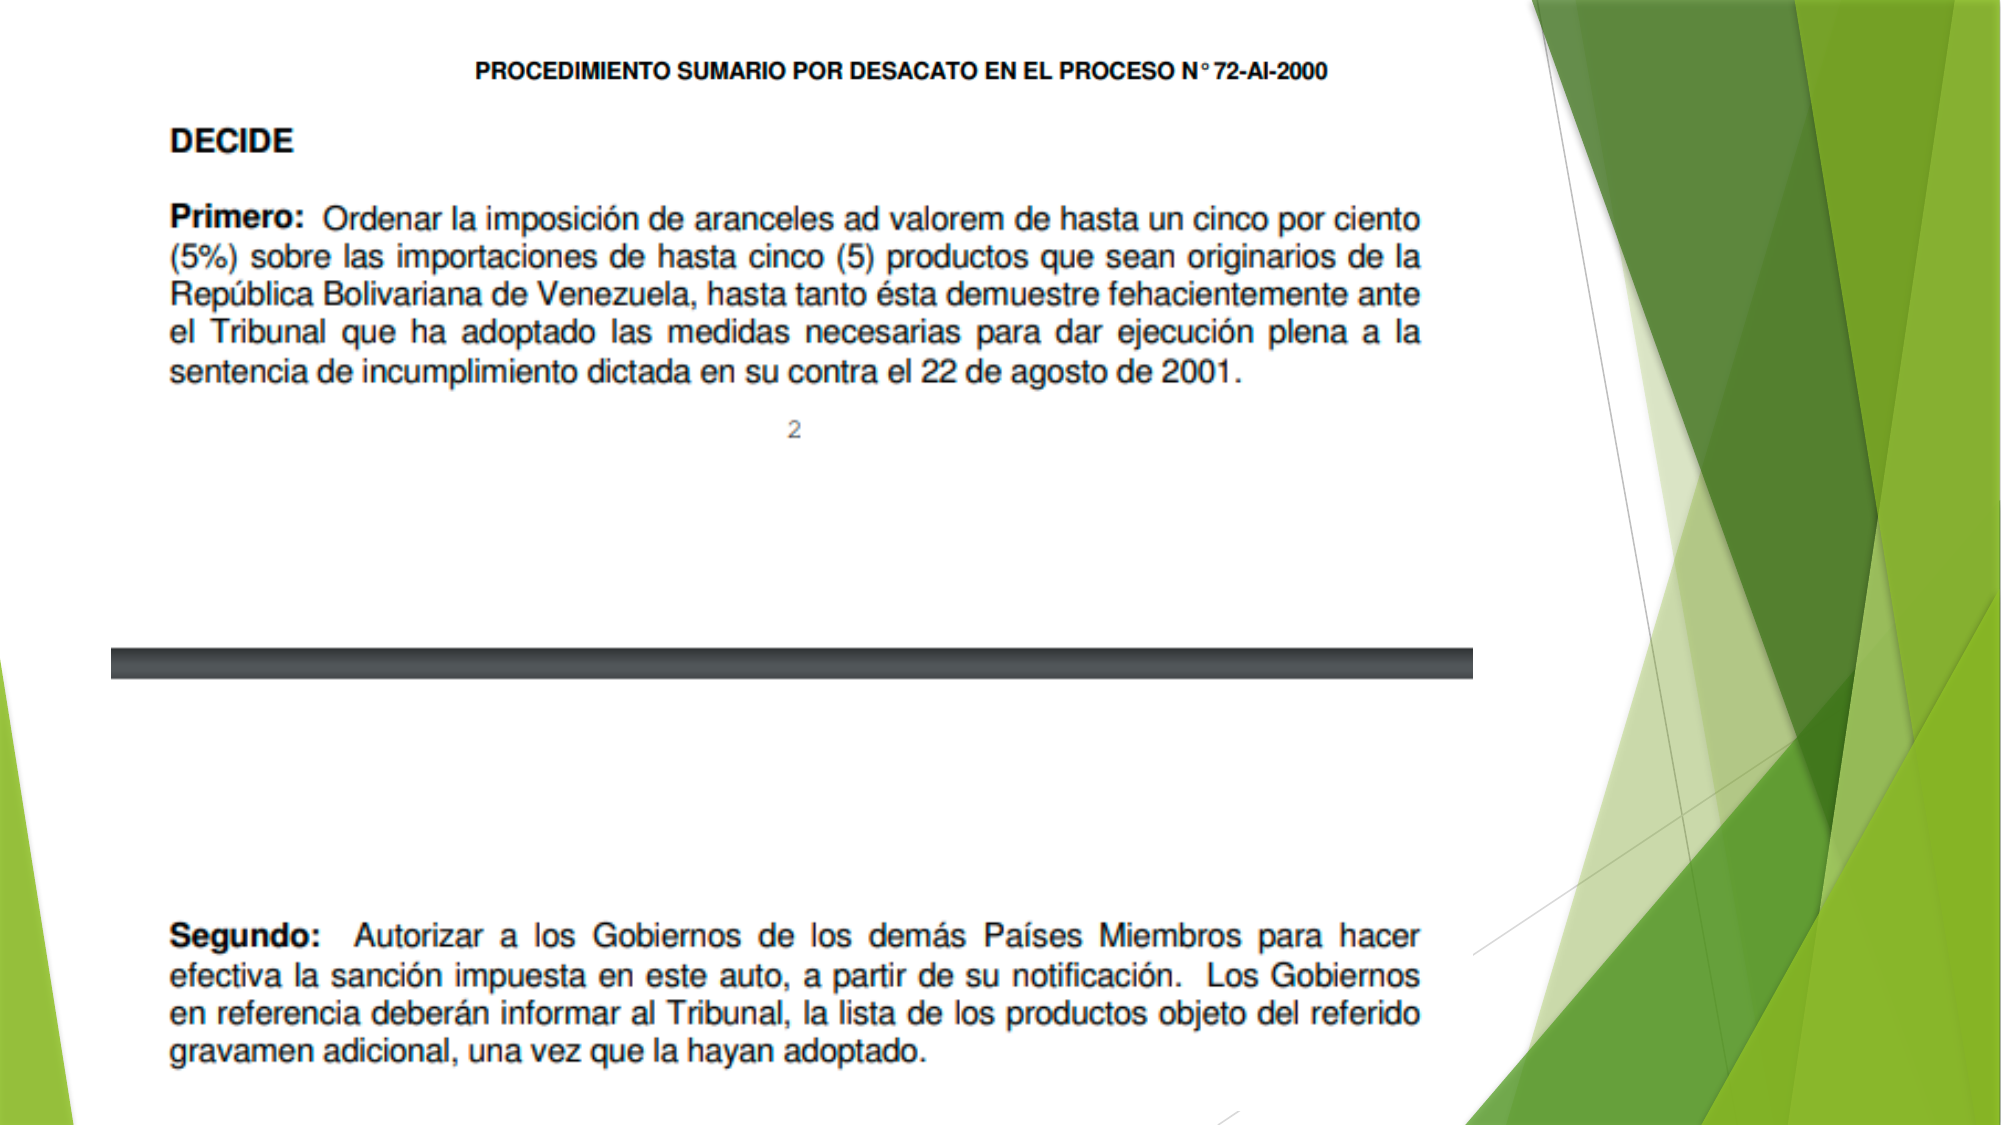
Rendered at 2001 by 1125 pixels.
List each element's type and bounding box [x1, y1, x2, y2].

picture [110, 2, 1474, 1111]
